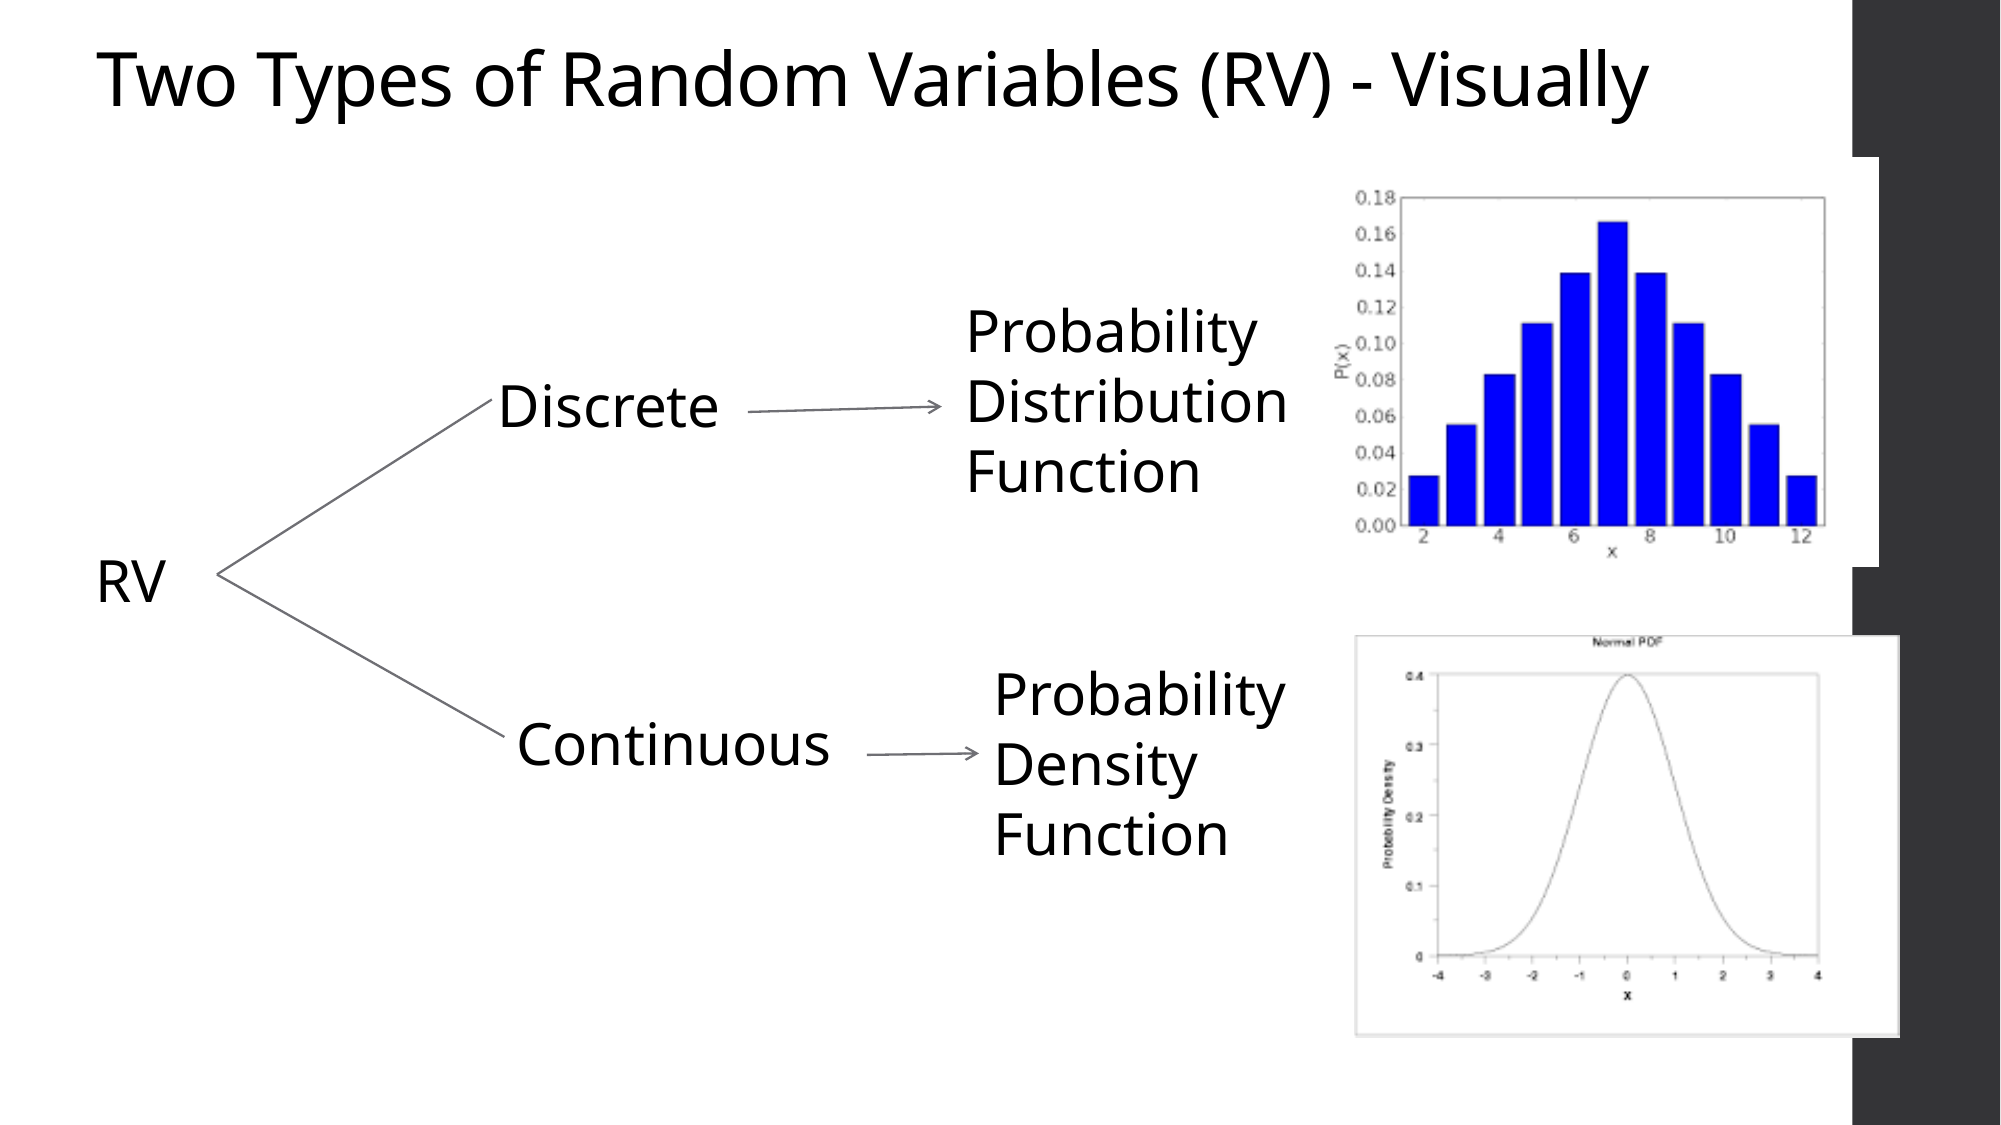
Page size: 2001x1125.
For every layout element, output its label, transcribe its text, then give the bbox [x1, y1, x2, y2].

text_box Discrete [482, 362, 736, 447]
picture [1332, 157, 1879, 567]
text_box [216, 399, 493, 570]
text_box RV [80, 536, 182, 622]
text_box Probability Density Function [978, 649, 1317, 875]
text_box Continuous [501, 699, 847, 785]
text_box Probability Distribution Function [950, 287, 1320, 512]
picture [1354, 635, 1901, 1038]
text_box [216, 574, 505, 738]
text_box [747, 406, 943, 413]
title Two Types of Random Variables (RV) - Visually [81, 33, 1759, 252]
